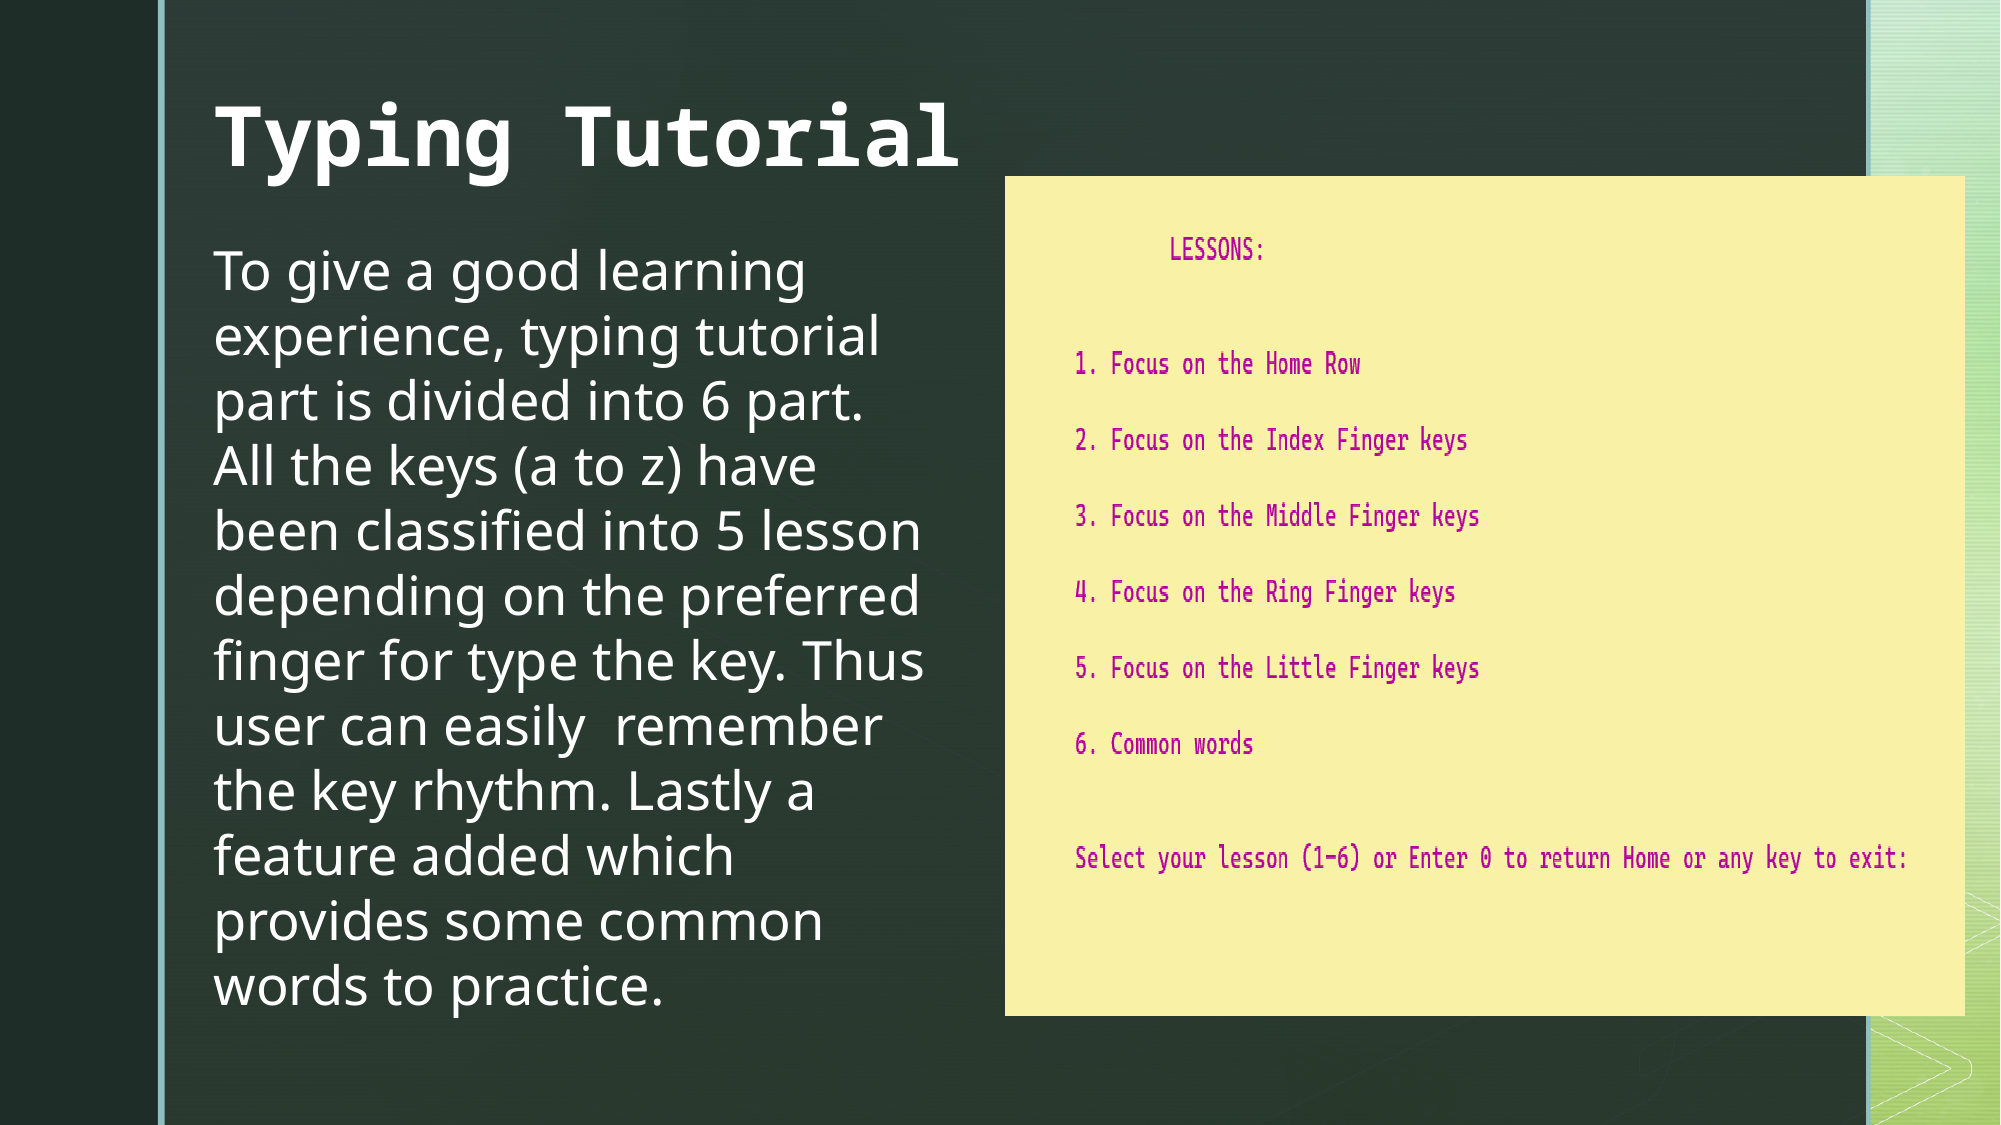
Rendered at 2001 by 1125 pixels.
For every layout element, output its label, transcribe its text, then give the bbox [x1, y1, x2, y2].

picture [1004, 0, 2001, 1125]
text_box Typing Tutorial [198, 76, 1081, 191]
text_box To give a good learning experience, typing tutorial part is divided into 6 part. All the keys (a to z) have been classified into 5 lesson depending on the preferred finger for type the key. Thus user can easily remember the key rhythm. Lastly a feature added which provides some common words to practice. [198, 229, 949, 1024]
